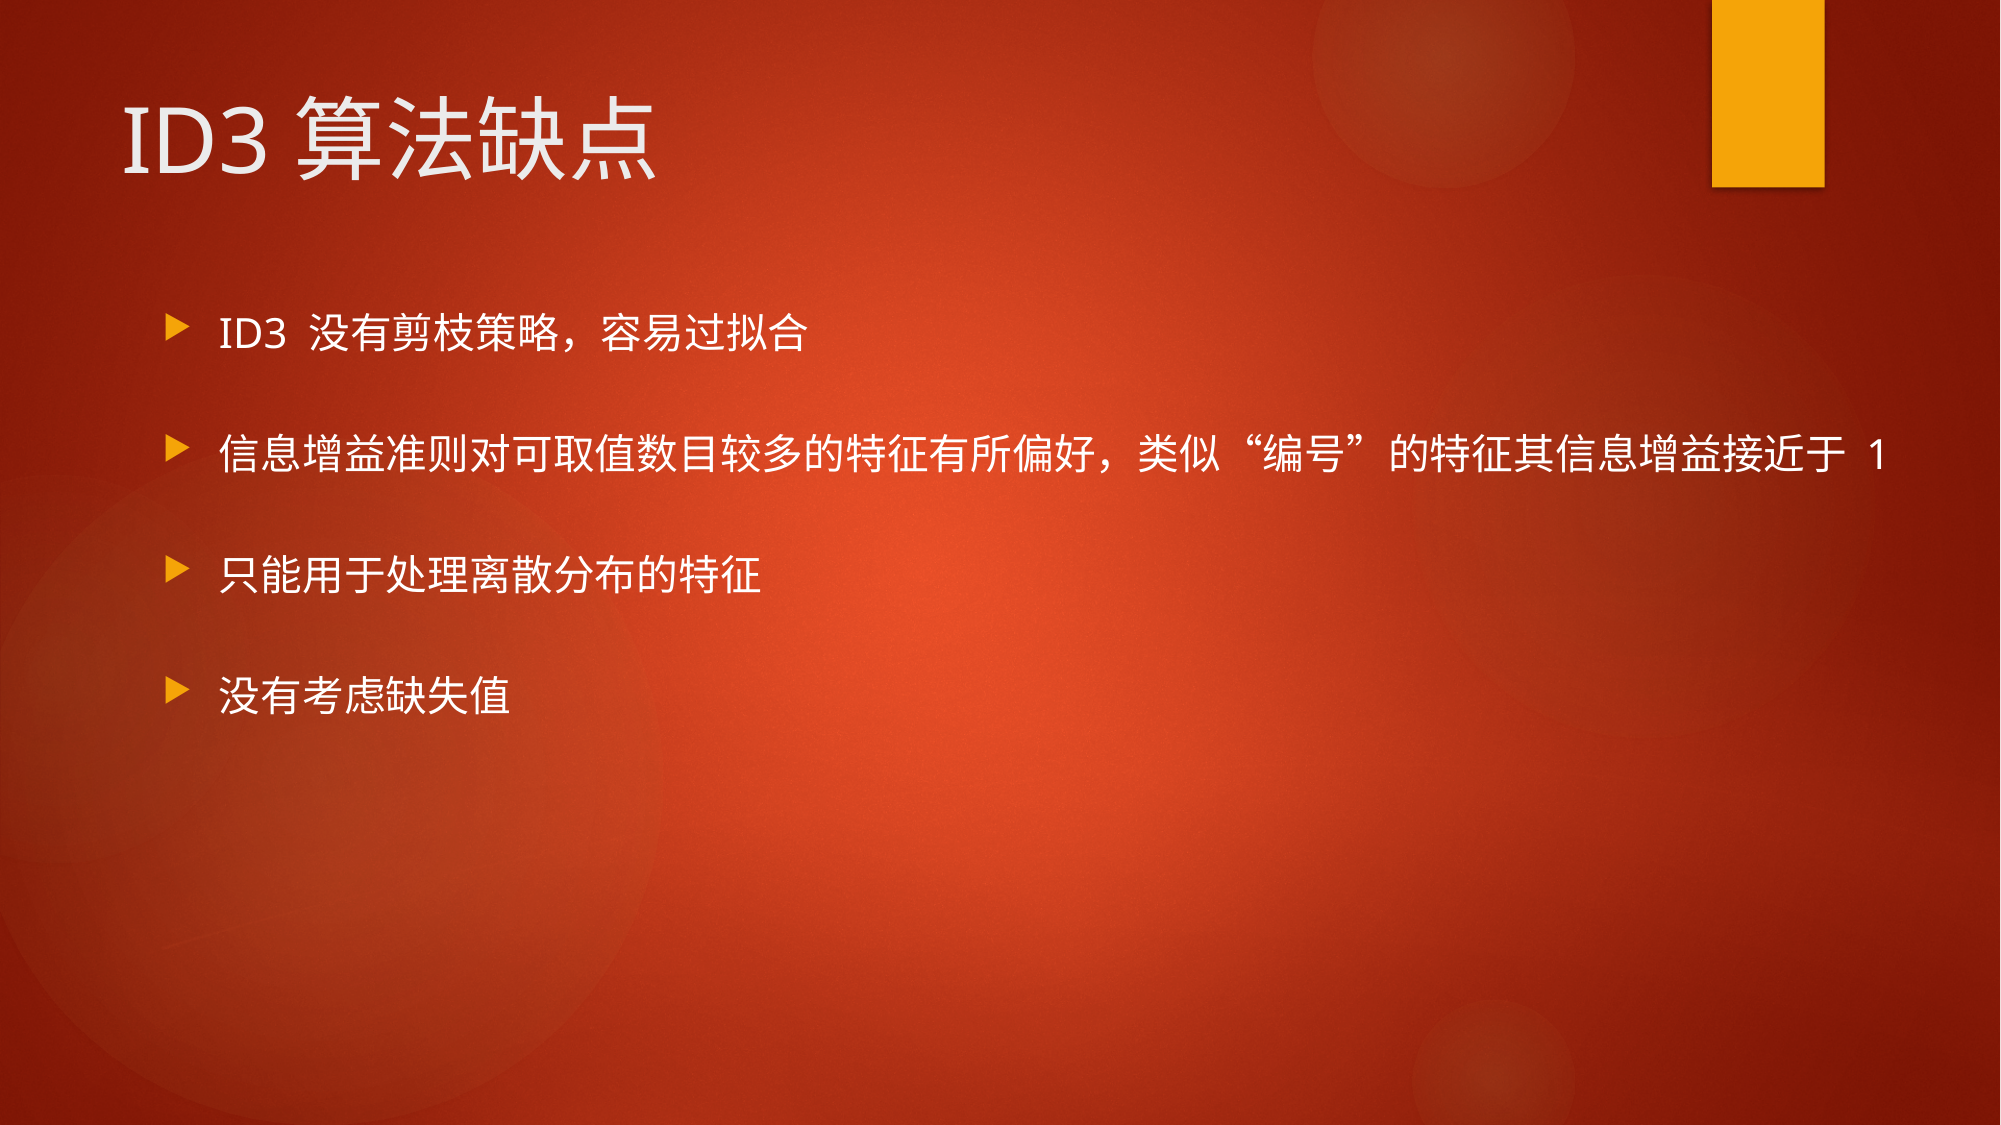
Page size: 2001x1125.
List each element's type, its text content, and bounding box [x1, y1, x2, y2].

title ID3算法缺点 [106, 74, 1649, 304]
list ID3 没有剪枝策略，容易过拟合 信息增益准则对可取值数目较多的特征有所偏好，类似“编号”的特征其信息增益接近于 1 只能用于处理离散分布的特征 没有考虑缺失值 [147, 248, 1954, 890]
